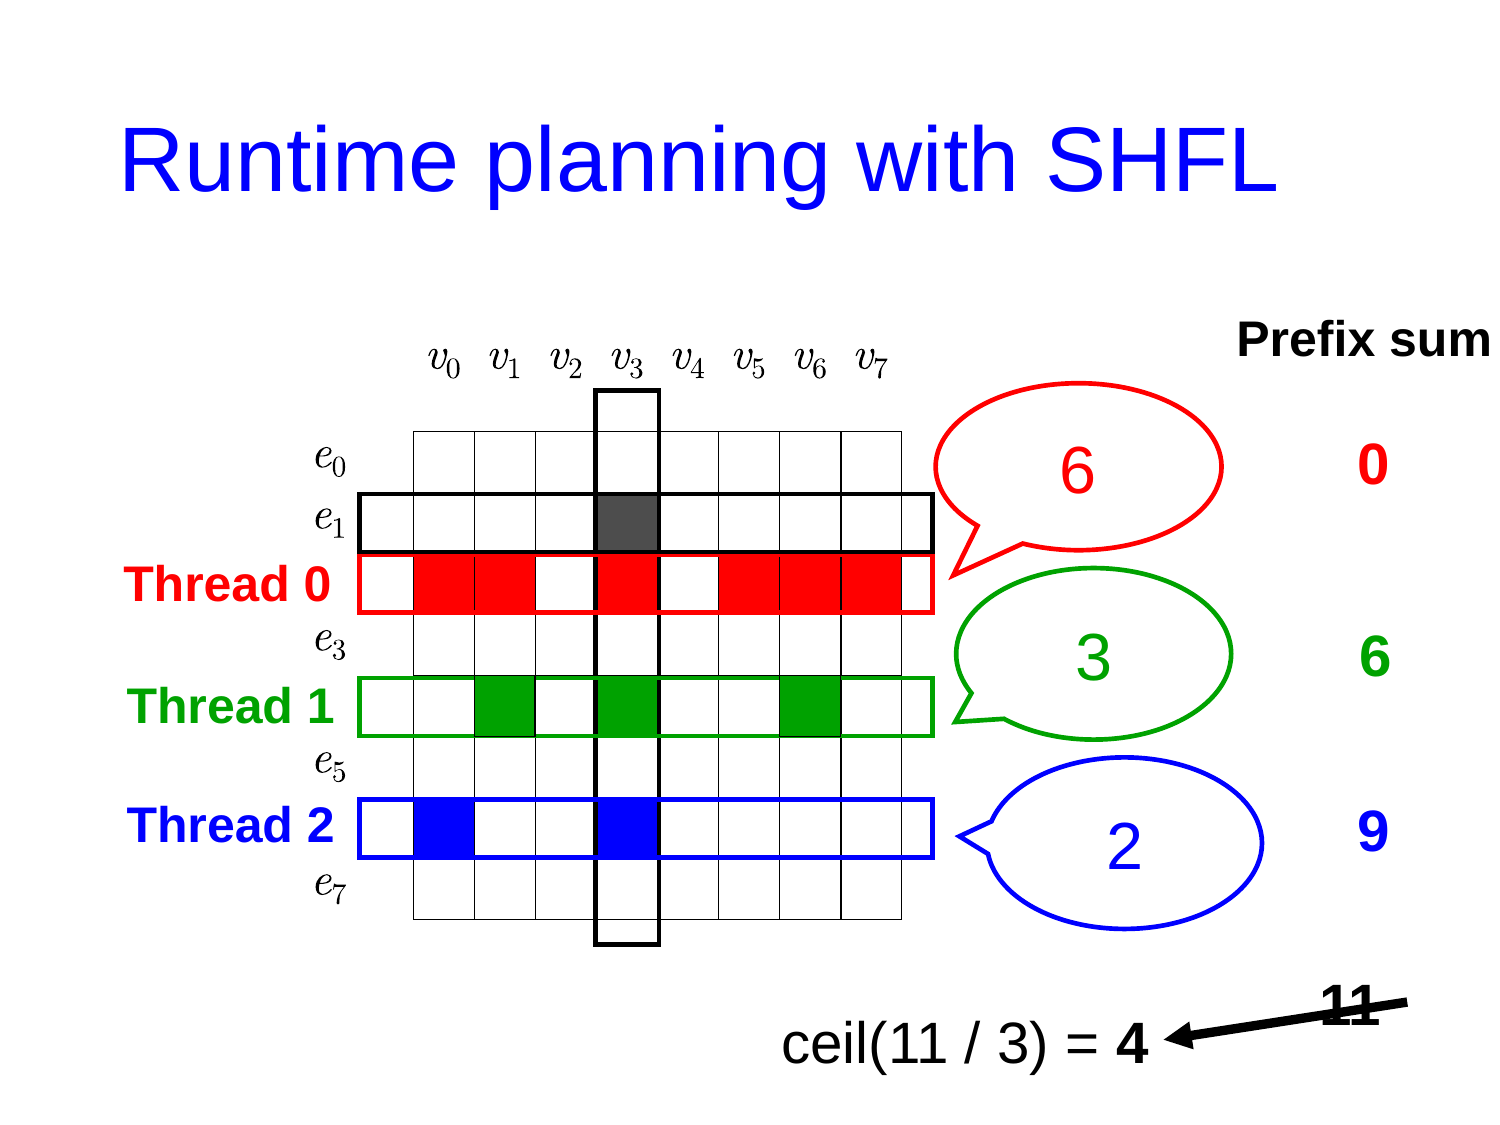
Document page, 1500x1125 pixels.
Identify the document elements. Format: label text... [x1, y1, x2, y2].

text_box [359, 493, 933, 552]
text_box [359, 677, 474, 736]
text_box [595, 613, 659, 677]
text_box [752, 358, 765, 379]
text_box [474, 675, 536, 737]
text_box [332, 639, 346, 661]
text_box 6 [934, 382, 1223, 578]
text_box [315, 446, 332, 468]
text_box [659, 858, 718, 920]
text_box 0 [1342, 419, 1398, 504]
text_box [659, 736, 718, 797]
text_box [413, 431, 474, 492]
text_box [630, 358, 643, 379]
text_box [840, 736, 902, 797]
title Runtime planning with SHFL [103, 52, 1397, 271]
text_box [718, 858, 779, 920]
text_box Thread 2 [89, 785, 350, 860]
text_box [595, 858, 659, 945]
text_box [779, 858, 840, 920]
text_box [413, 614, 474, 675]
text_box [428, 348, 448, 370]
text_box [659, 614, 718, 675]
text_box Thread 0 [85, 544, 347, 620]
text_box [509, 358, 520, 379]
text_box [359, 799, 933, 858]
text_box 11 [1304, 959, 1408, 1012]
text_box [659, 431, 718, 492]
text_box [874, 357, 888, 379]
text_box [315, 874, 332, 896]
text_box [569, 358, 582, 379]
text_box [855, 348, 875, 370]
text_box [413, 858, 474, 920]
text_box [535, 736, 595, 797]
text_box [359, 554, 933, 613]
text_box [474, 614, 535, 675]
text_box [1165, 1002, 1305, 1041]
text_box [718, 614, 779, 675]
text_box [840, 614, 902, 675]
text_box [474, 858, 535, 920]
text_box [718, 431, 779, 492]
text_box [690, 357, 704, 379]
text_box [794, 348, 814, 370]
text_box [595, 736, 659, 799]
text_box [672, 348, 692, 370]
text_box [841, 677, 933, 736]
text_box [840, 431, 902, 492]
text_box 2 [957, 756, 1264, 930]
text_box [489, 348, 509, 370]
text_box [315, 508, 332, 529]
text_box [535, 858, 595, 920]
text_box Thread 1 [89, 666, 350, 742]
text_box [535, 431, 595, 492]
text_box [779, 431, 840, 492]
text_box 9 [1342, 785, 1398, 871]
text_box [446, 358, 460, 379]
text_box 11 [1304, 1007, 1408, 1045]
text_box [315, 752, 332, 773]
text_box [535, 614, 595, 675]
text_box [611, 348, 631, 370]
text_box [334, 517, 344, 538]
text_box [550, 348, 570, 370]
text_box 3 [953, 567, 1233, 741]
text_box [474, 431, 535, 492]
text_box [779, 737, 840, 797]
text_box 6 [1344, 610, 1400, 696]
text_box [474, 737, 535, 797]
text_box [332, 456, 346, 477]
text_box [813, 358, 826, 379]
text_box [536, 677, 779, 736]
text_box [333, 761, 346, 783]
text_box ceil(11 / 3) = 4 [766, 997, 1164, 1083]
text_box [779, 614, 840, 675]
text_box [733, 348, 753, 370]
text_box [315, 629, 332, 651]
text_box [595, 390, 659, 493]
text_box [333, 883, 347, 905]
text_box [840, 858, 902, 920]
text_box Prefix sum [1221, 298, 1500, 374]
text_box [413, 736, 474, 797]
text_box [718, 736, 779, 797]
text_box [779, 675, 841, 737]
